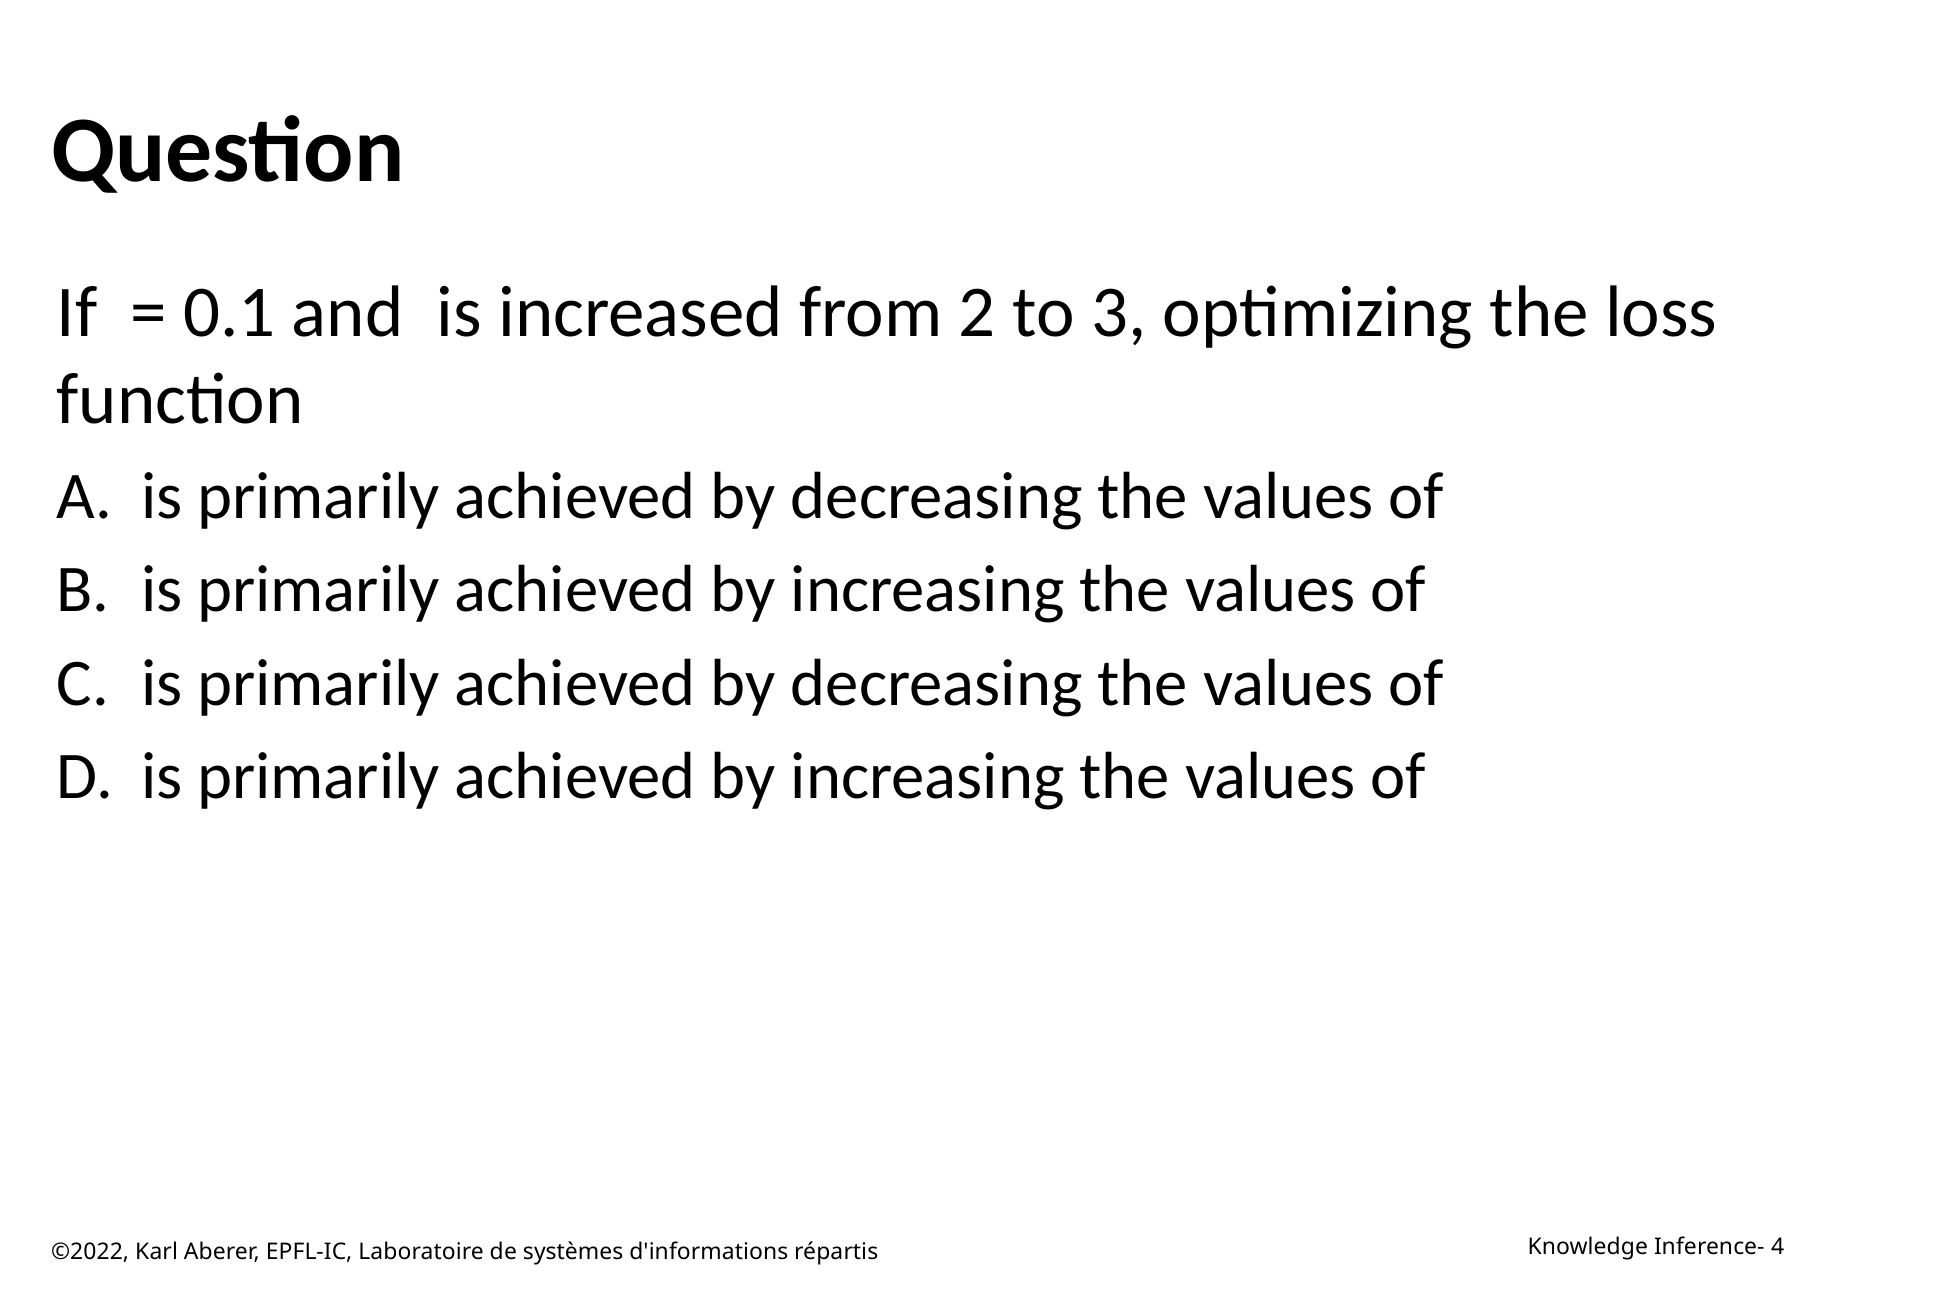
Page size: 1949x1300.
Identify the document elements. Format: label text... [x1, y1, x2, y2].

title Question [32, 57, 1803, 232]
footer ©2022, Karl Aberer, EPFL-IC, Laboratoire de systèmes d'informations répartis [32, 1227, 1284, 1271]
